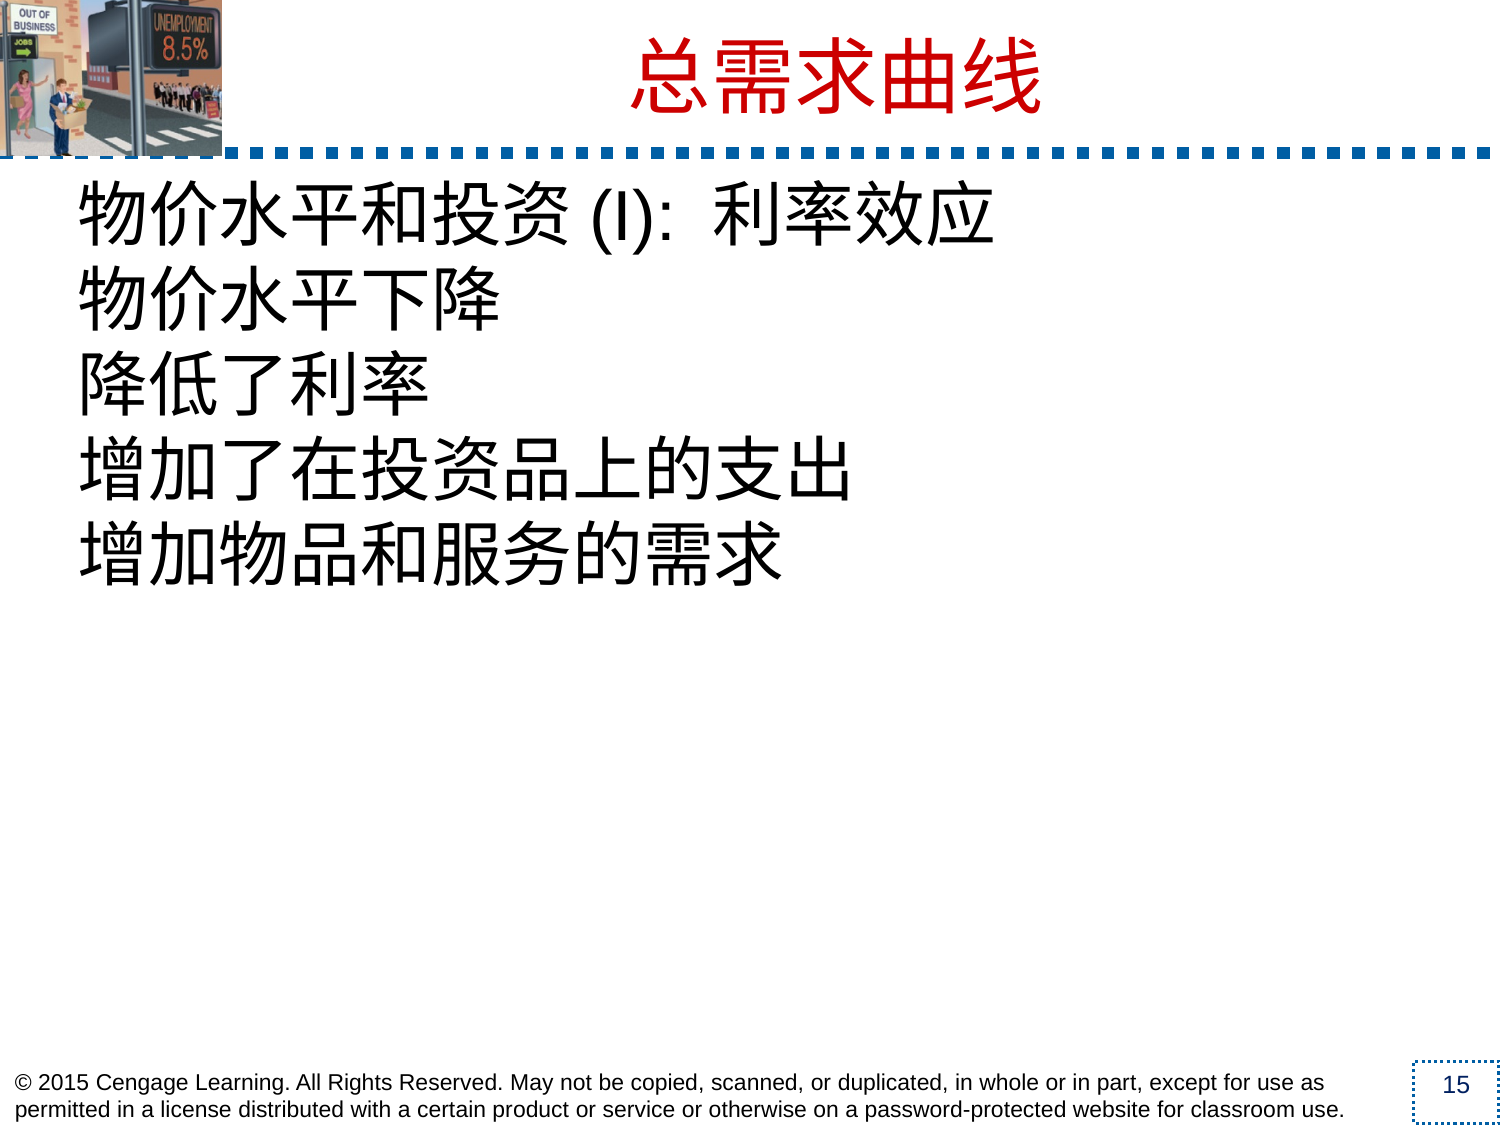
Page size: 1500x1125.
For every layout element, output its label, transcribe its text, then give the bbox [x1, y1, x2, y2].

text_box [1413, 1061, 1500, 1124]
picture [0, 0, 222, 156]
title 总需求曲线 [171, 16, 1500, 159]
text_box © 2015 Cengage Learning. All Rights Reserved. May not be copied, scanned, or duplicated, in whole or in part, except for use as permitted in a license distributed with a certain product or service or otherwise on a password-protected website for classroom use. [0, 1065, 1412, 1125]
list 物价水平和投资(I): 利率效应 物价水平下降 降低了利率 增加了在投资品上的支出 增加物品和服务的需求 [62, 162, 1469, 1051]
